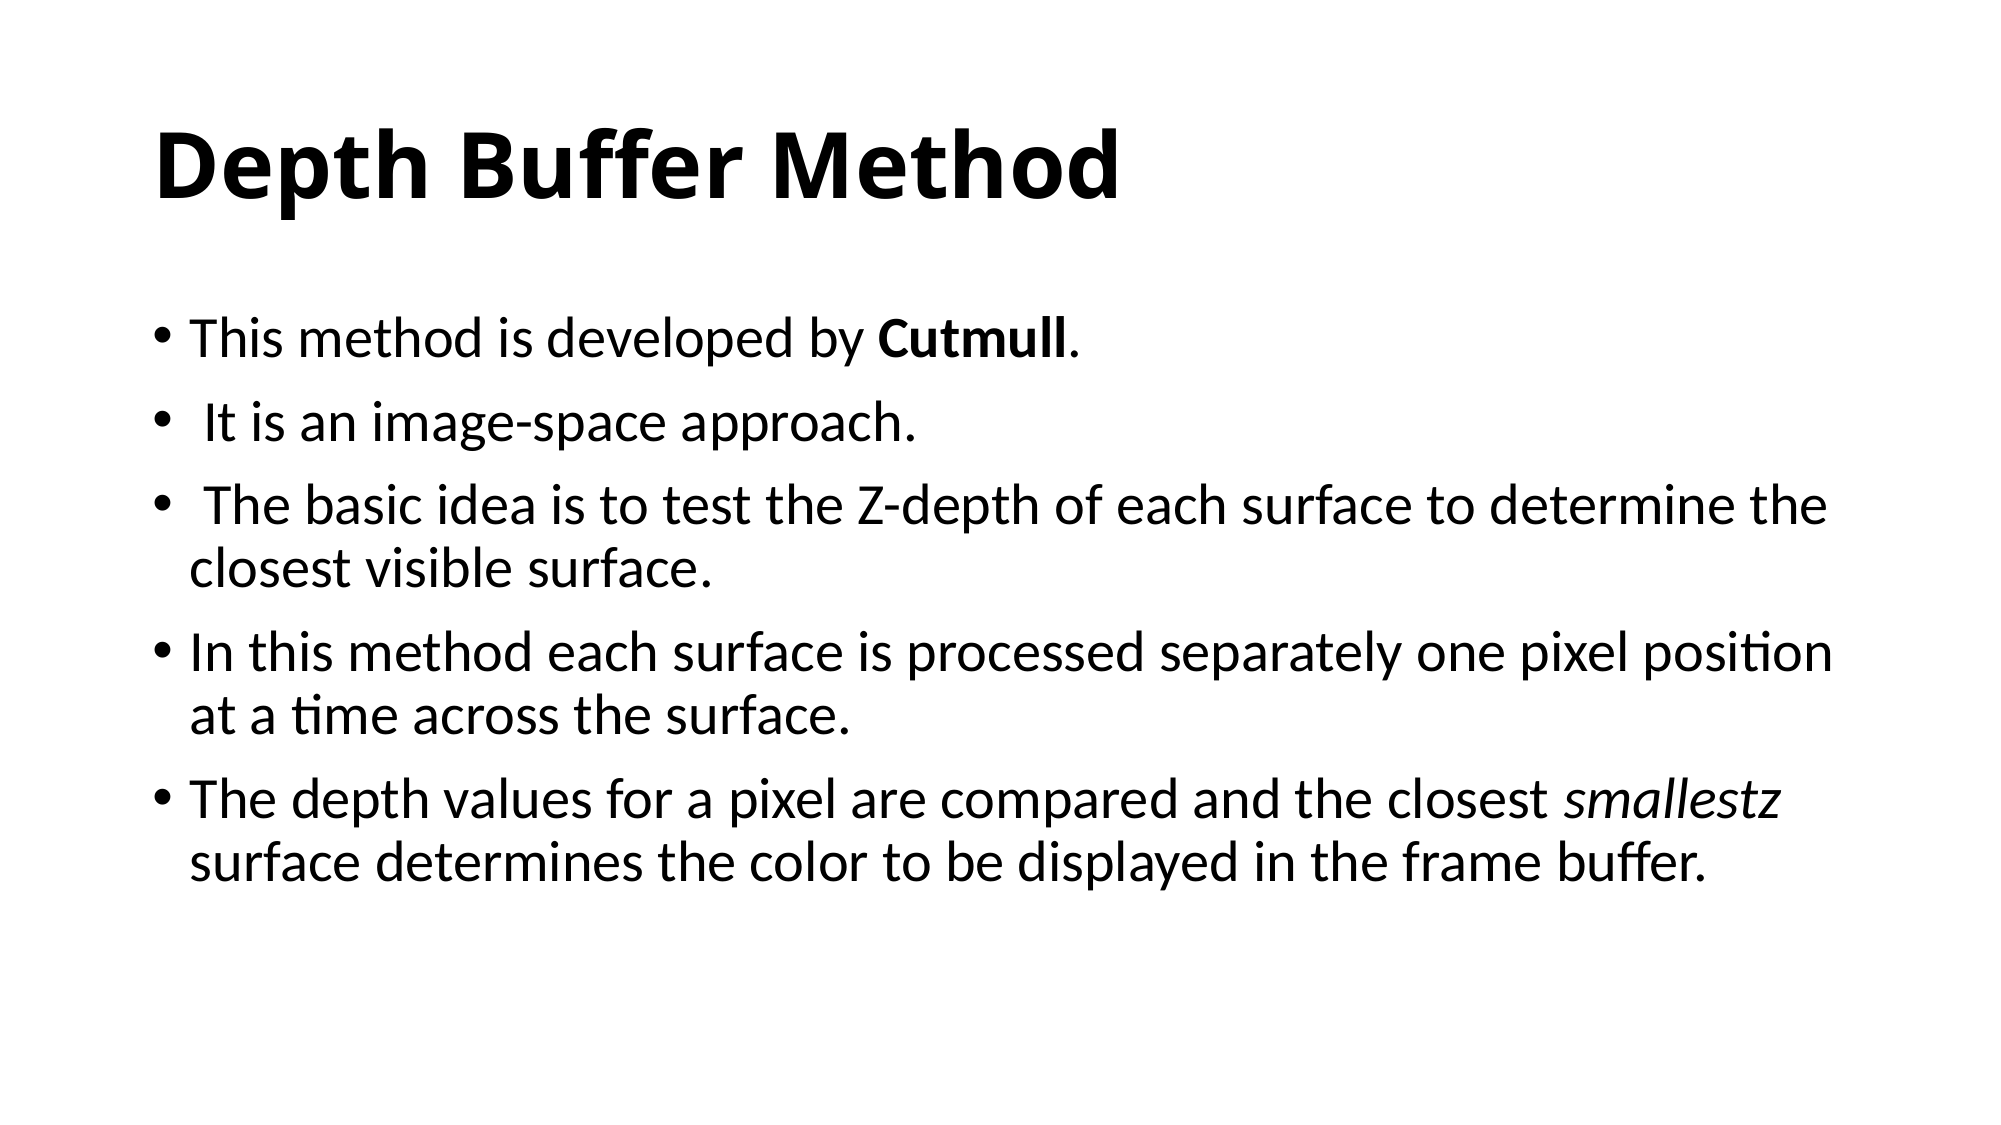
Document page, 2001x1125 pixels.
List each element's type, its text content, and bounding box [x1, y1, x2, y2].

title Depth Buffer Method [137, 59, 1863, 278]
list This method is developed by Cutmull. It is an image-space approach. The basic idea is to test the Z-depth of each surface to determine the closest visible surface. In this method each surface is processed separately one pixel position at a time across the surface. The depth values for a pixel are compared and the closest smallestz surface determines the color to be displayed in the frame buffer. [137, 299, 1863, 1014]
